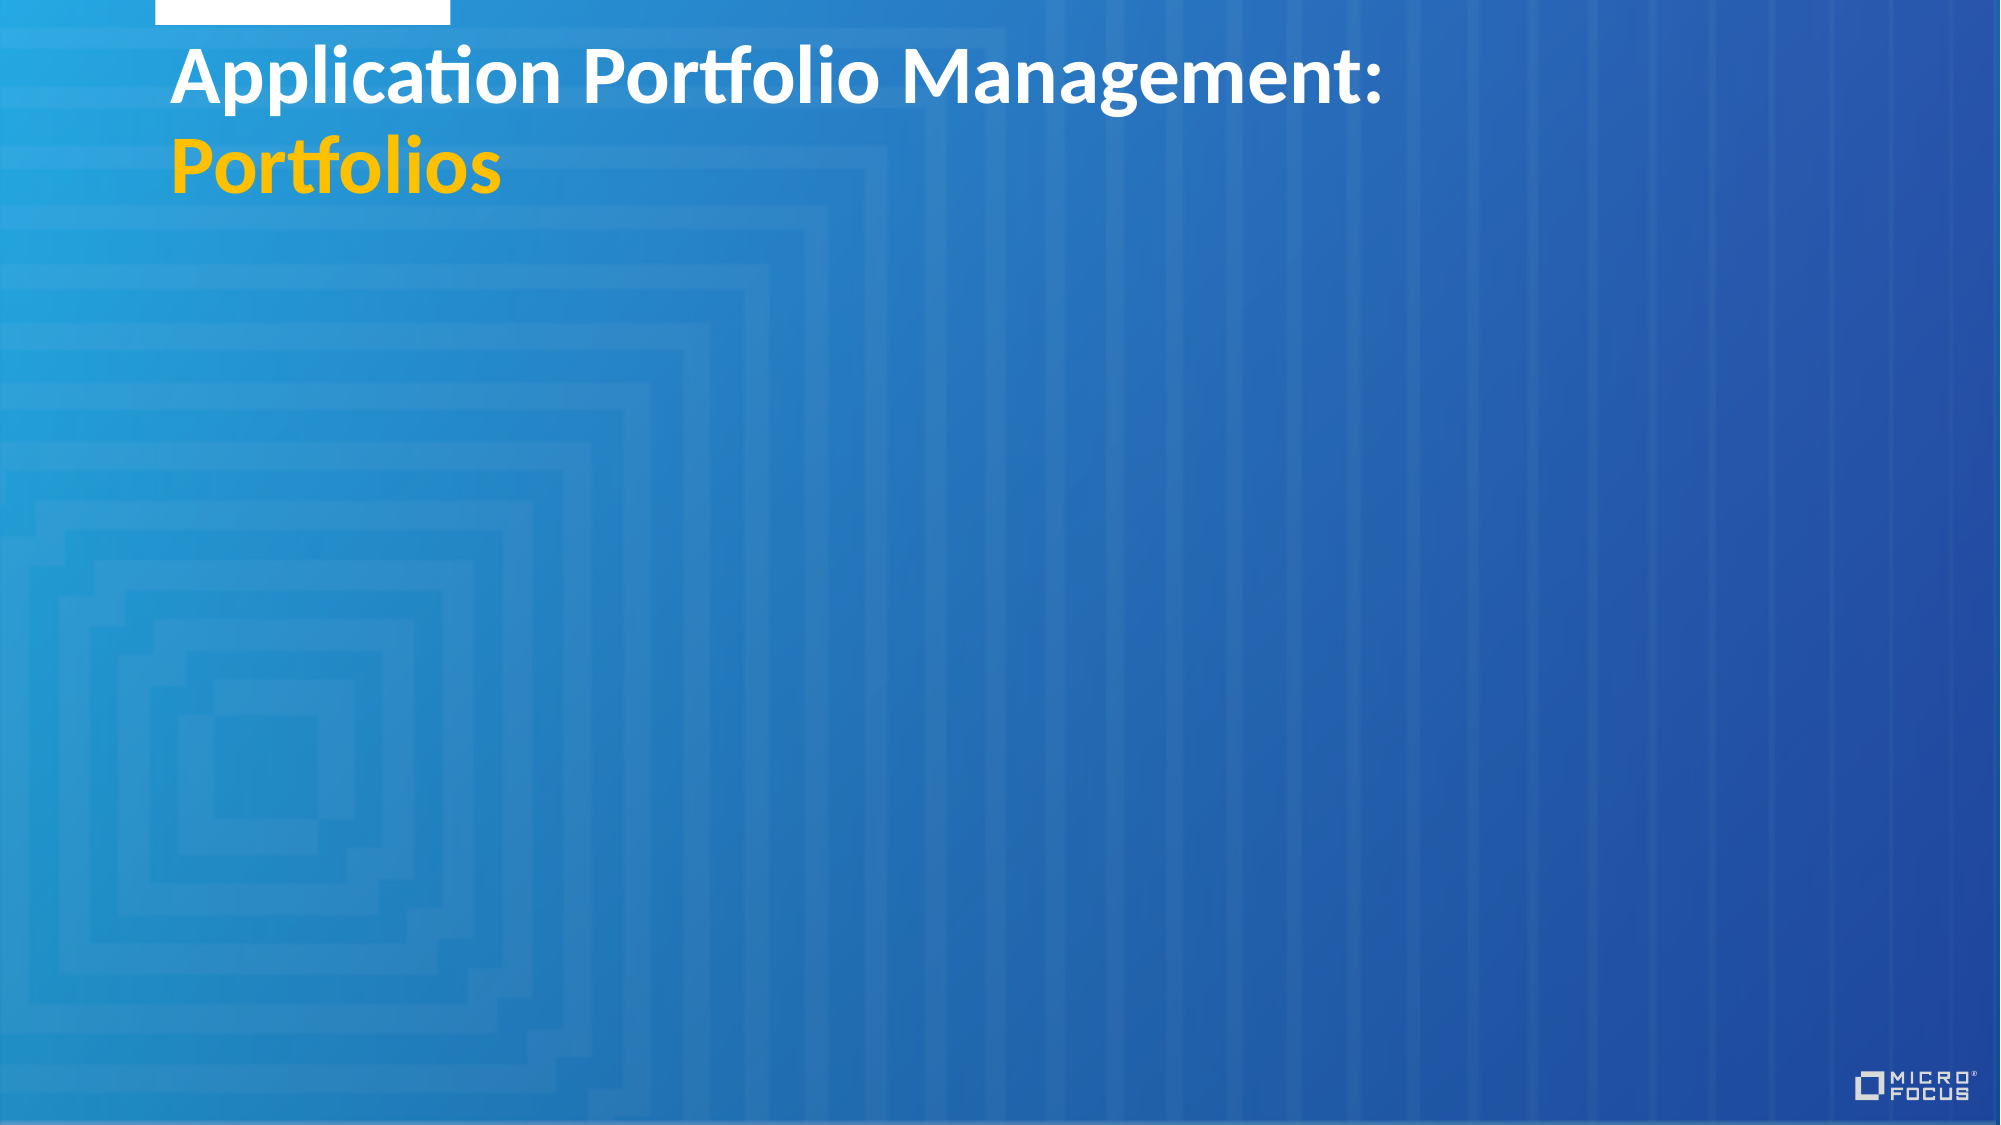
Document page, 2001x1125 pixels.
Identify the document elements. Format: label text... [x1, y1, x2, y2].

title Application Portfolio Management: Portfolios [155, 14, 1585, 230]
